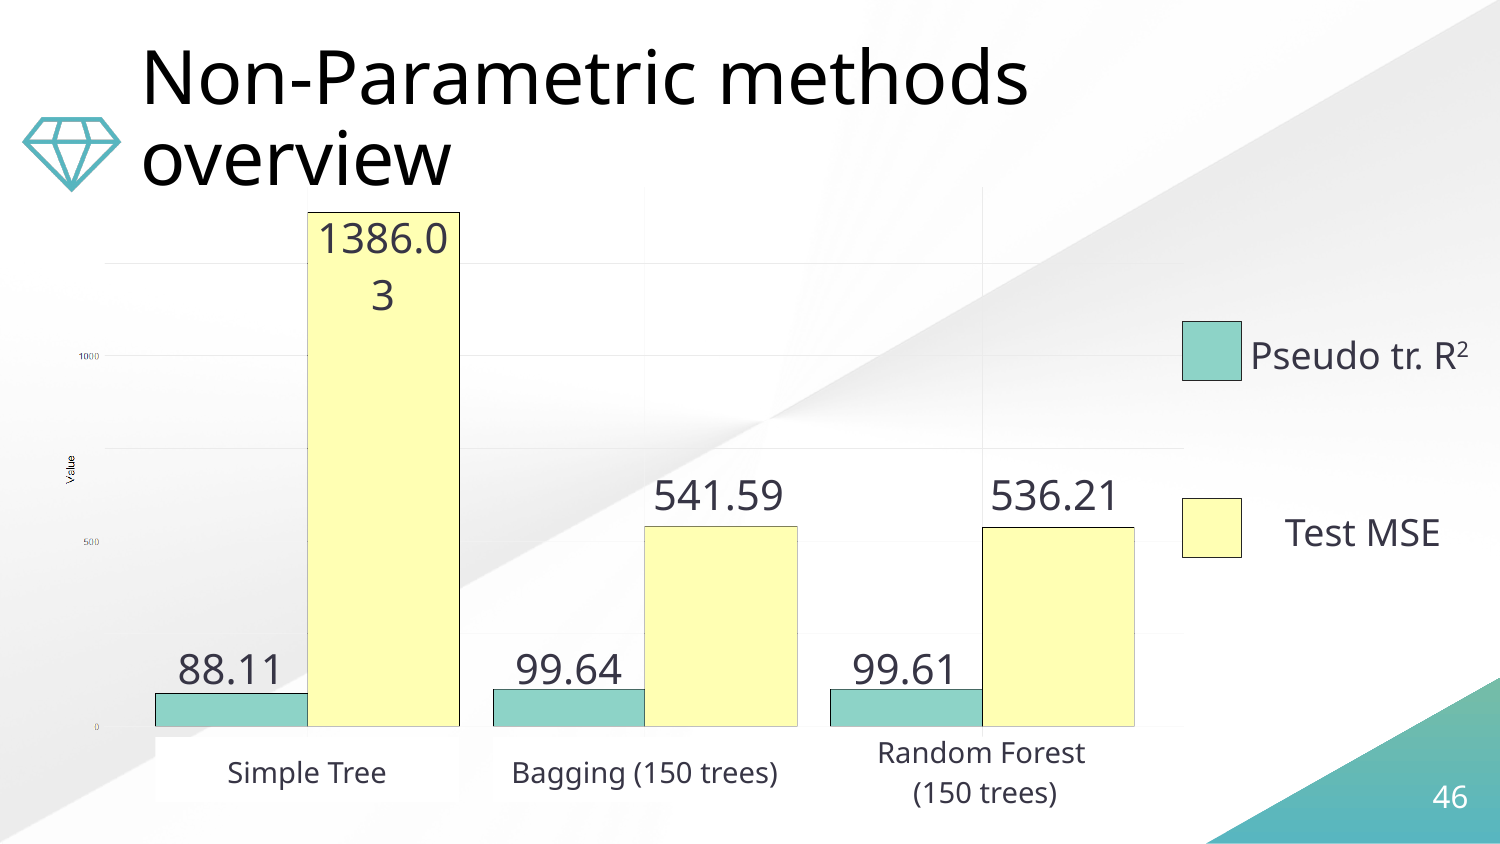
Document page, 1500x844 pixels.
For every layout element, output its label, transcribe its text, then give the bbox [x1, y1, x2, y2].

text_box [1194, 319, 1244, 382]
slide_number 46 [1378, 766, 1469, 832]
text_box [58, 181, 1190, 803]
text_box [1194, 496, 1244, 559]
title SIMPLE PARAMETRIC MODELS [0, 0, 1500, 844]
picture [18, 99, 125, 207]
title Non-Parametric methods overview [140, 137, 1361, 203]
text_box Pseudo tr. R2 [1219, 321, 1500, 381]
text_box Test MSE [1222, 498, 1500, 558]
